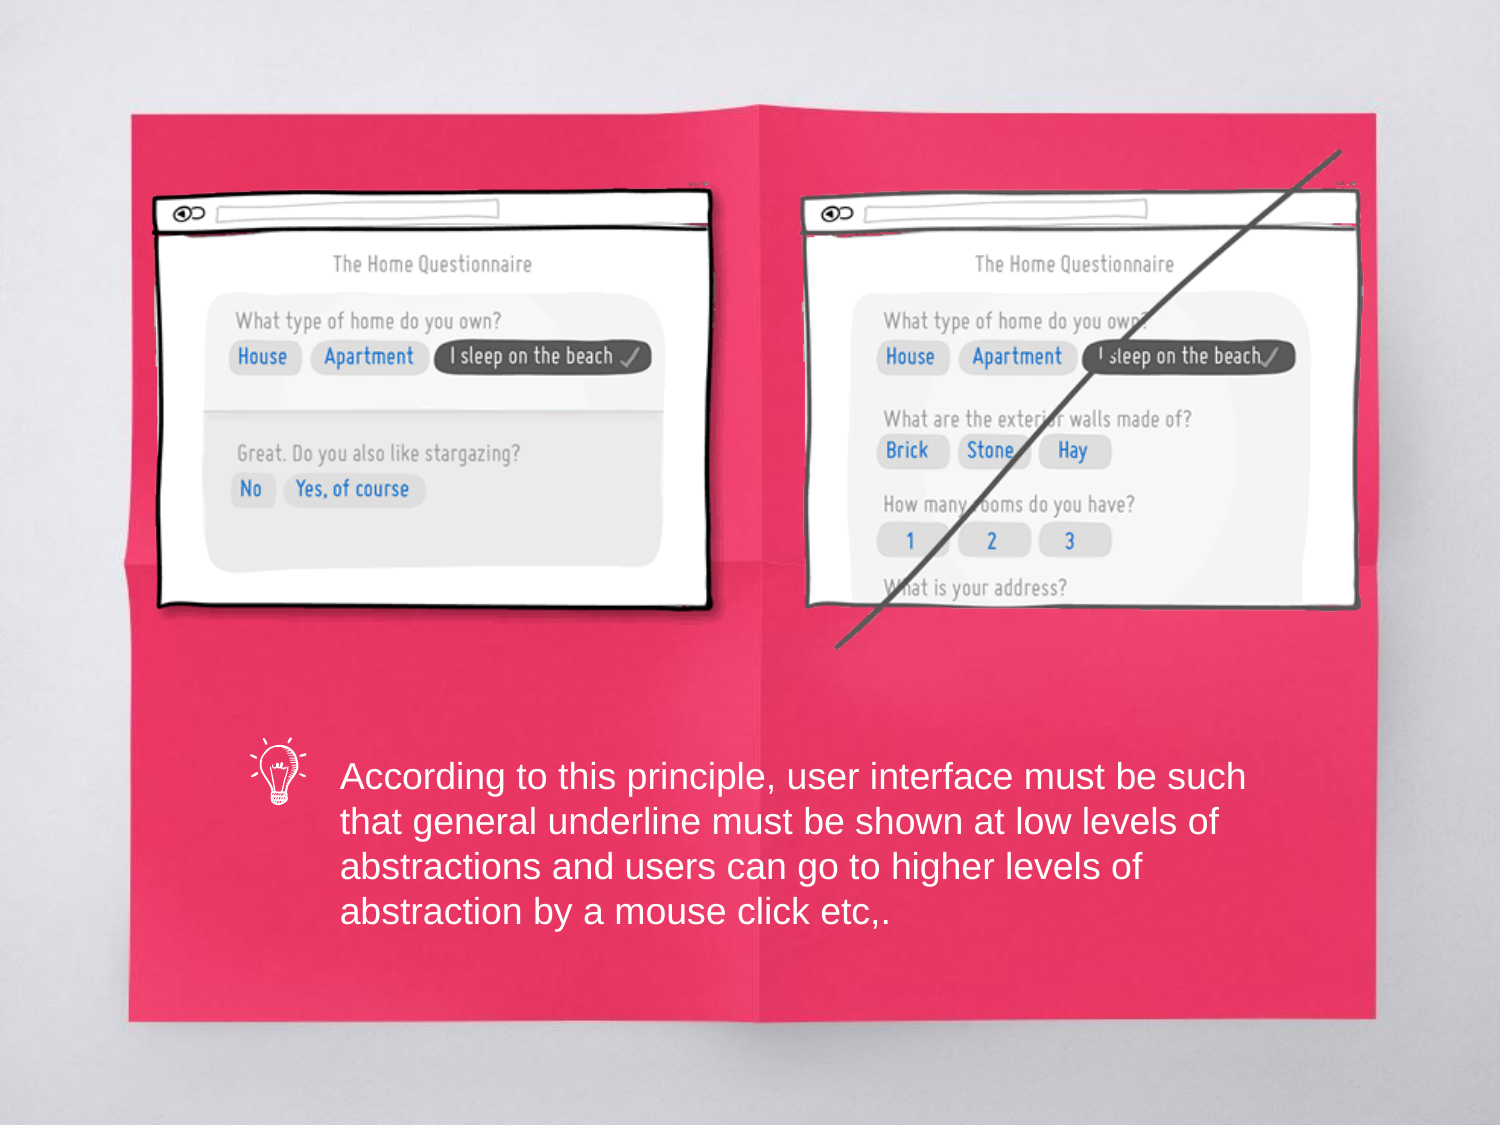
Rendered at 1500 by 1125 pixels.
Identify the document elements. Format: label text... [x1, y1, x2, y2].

picture [0, 0, 1500, 1125]
text_box [251, 772, 259, 778]
text_box [262, 738, 268, 745]
text_box [259, 744, 299, 806]
text_box According to this principle, user interface must be such that general underline must be shown at low levels of abstractions and users can go to higher levels of abstraction by a mouse click etc,. [324, 737, 1325, 913]
text_box [249, 754, 258, 759]
